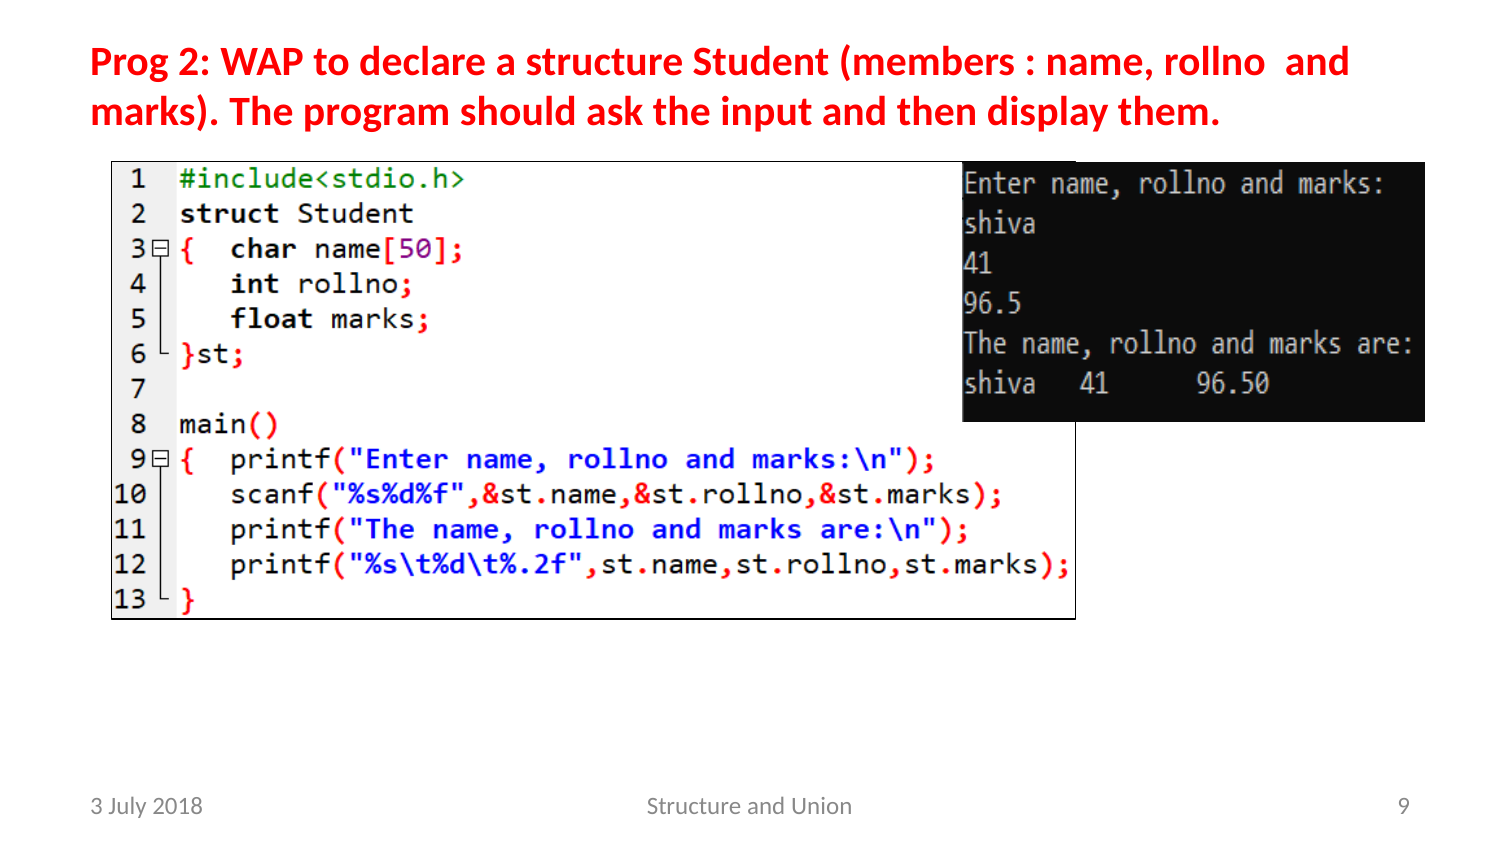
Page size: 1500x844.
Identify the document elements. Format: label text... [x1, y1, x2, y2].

picture [962, 161, 1426, 423]
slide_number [75, 782, 425, 827]
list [112, 161, 1076, 619]
slide_number 9 [1074, 782, 1425, 827]
footer Structure and Union [512, 782, 988, 827]
title Prog 2: WAP to declare a structure Student (members : name, rollno and marks). The program should ask the input and then display them. [75, 33, 1425, 135]
